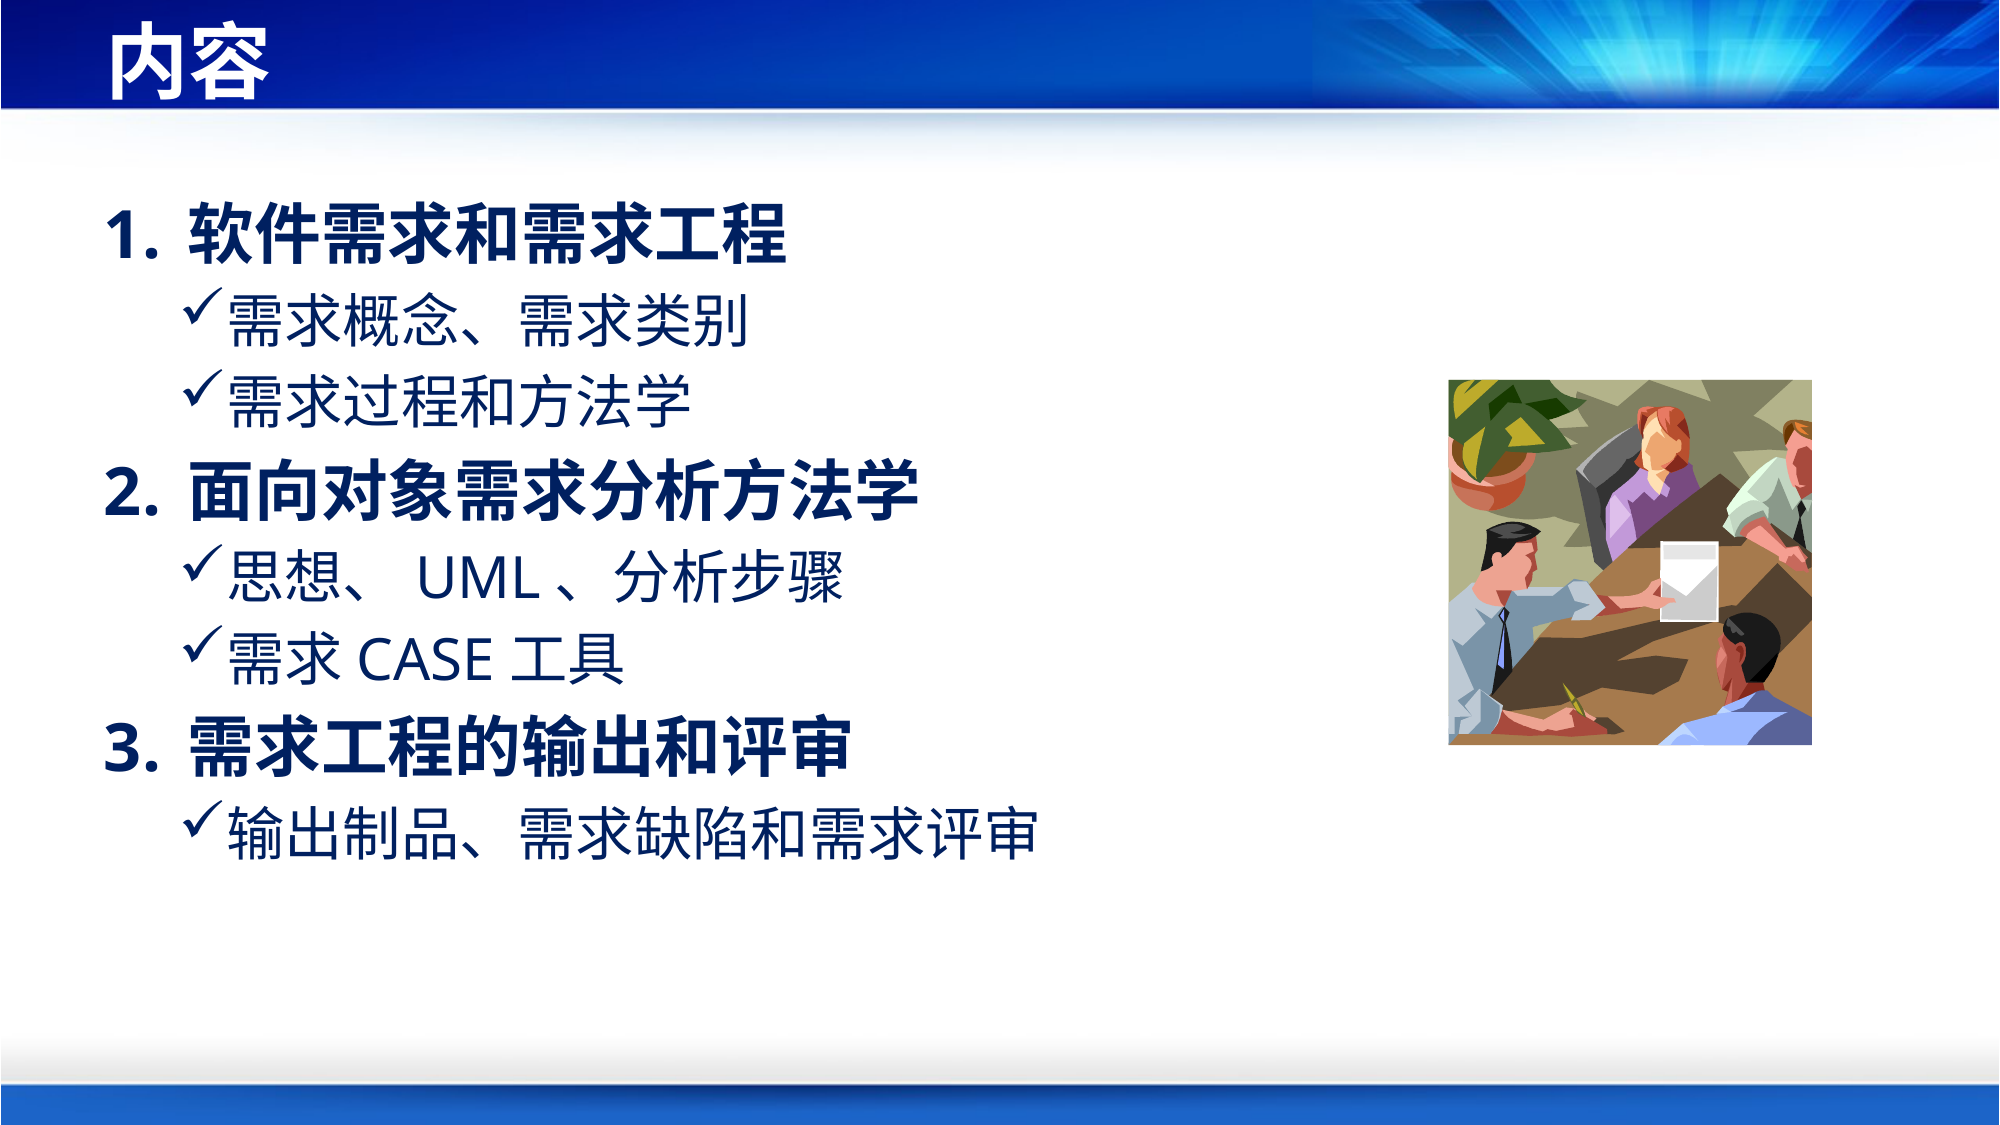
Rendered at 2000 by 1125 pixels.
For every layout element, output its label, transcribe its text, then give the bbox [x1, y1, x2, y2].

picture [1, 0, 1999, 1125]
title 内容 [90, 1, 1880, 118]
list 软件需求和需求工程 需求概念、需求类别 需求过程和方法学 面向对象需求分析方法学 思想、UML、分析步骤 需求CASE工具 需求工程的输出和评审 输出制品、需求缺陷和需求评审 [88, 184, 1880, 1012]
